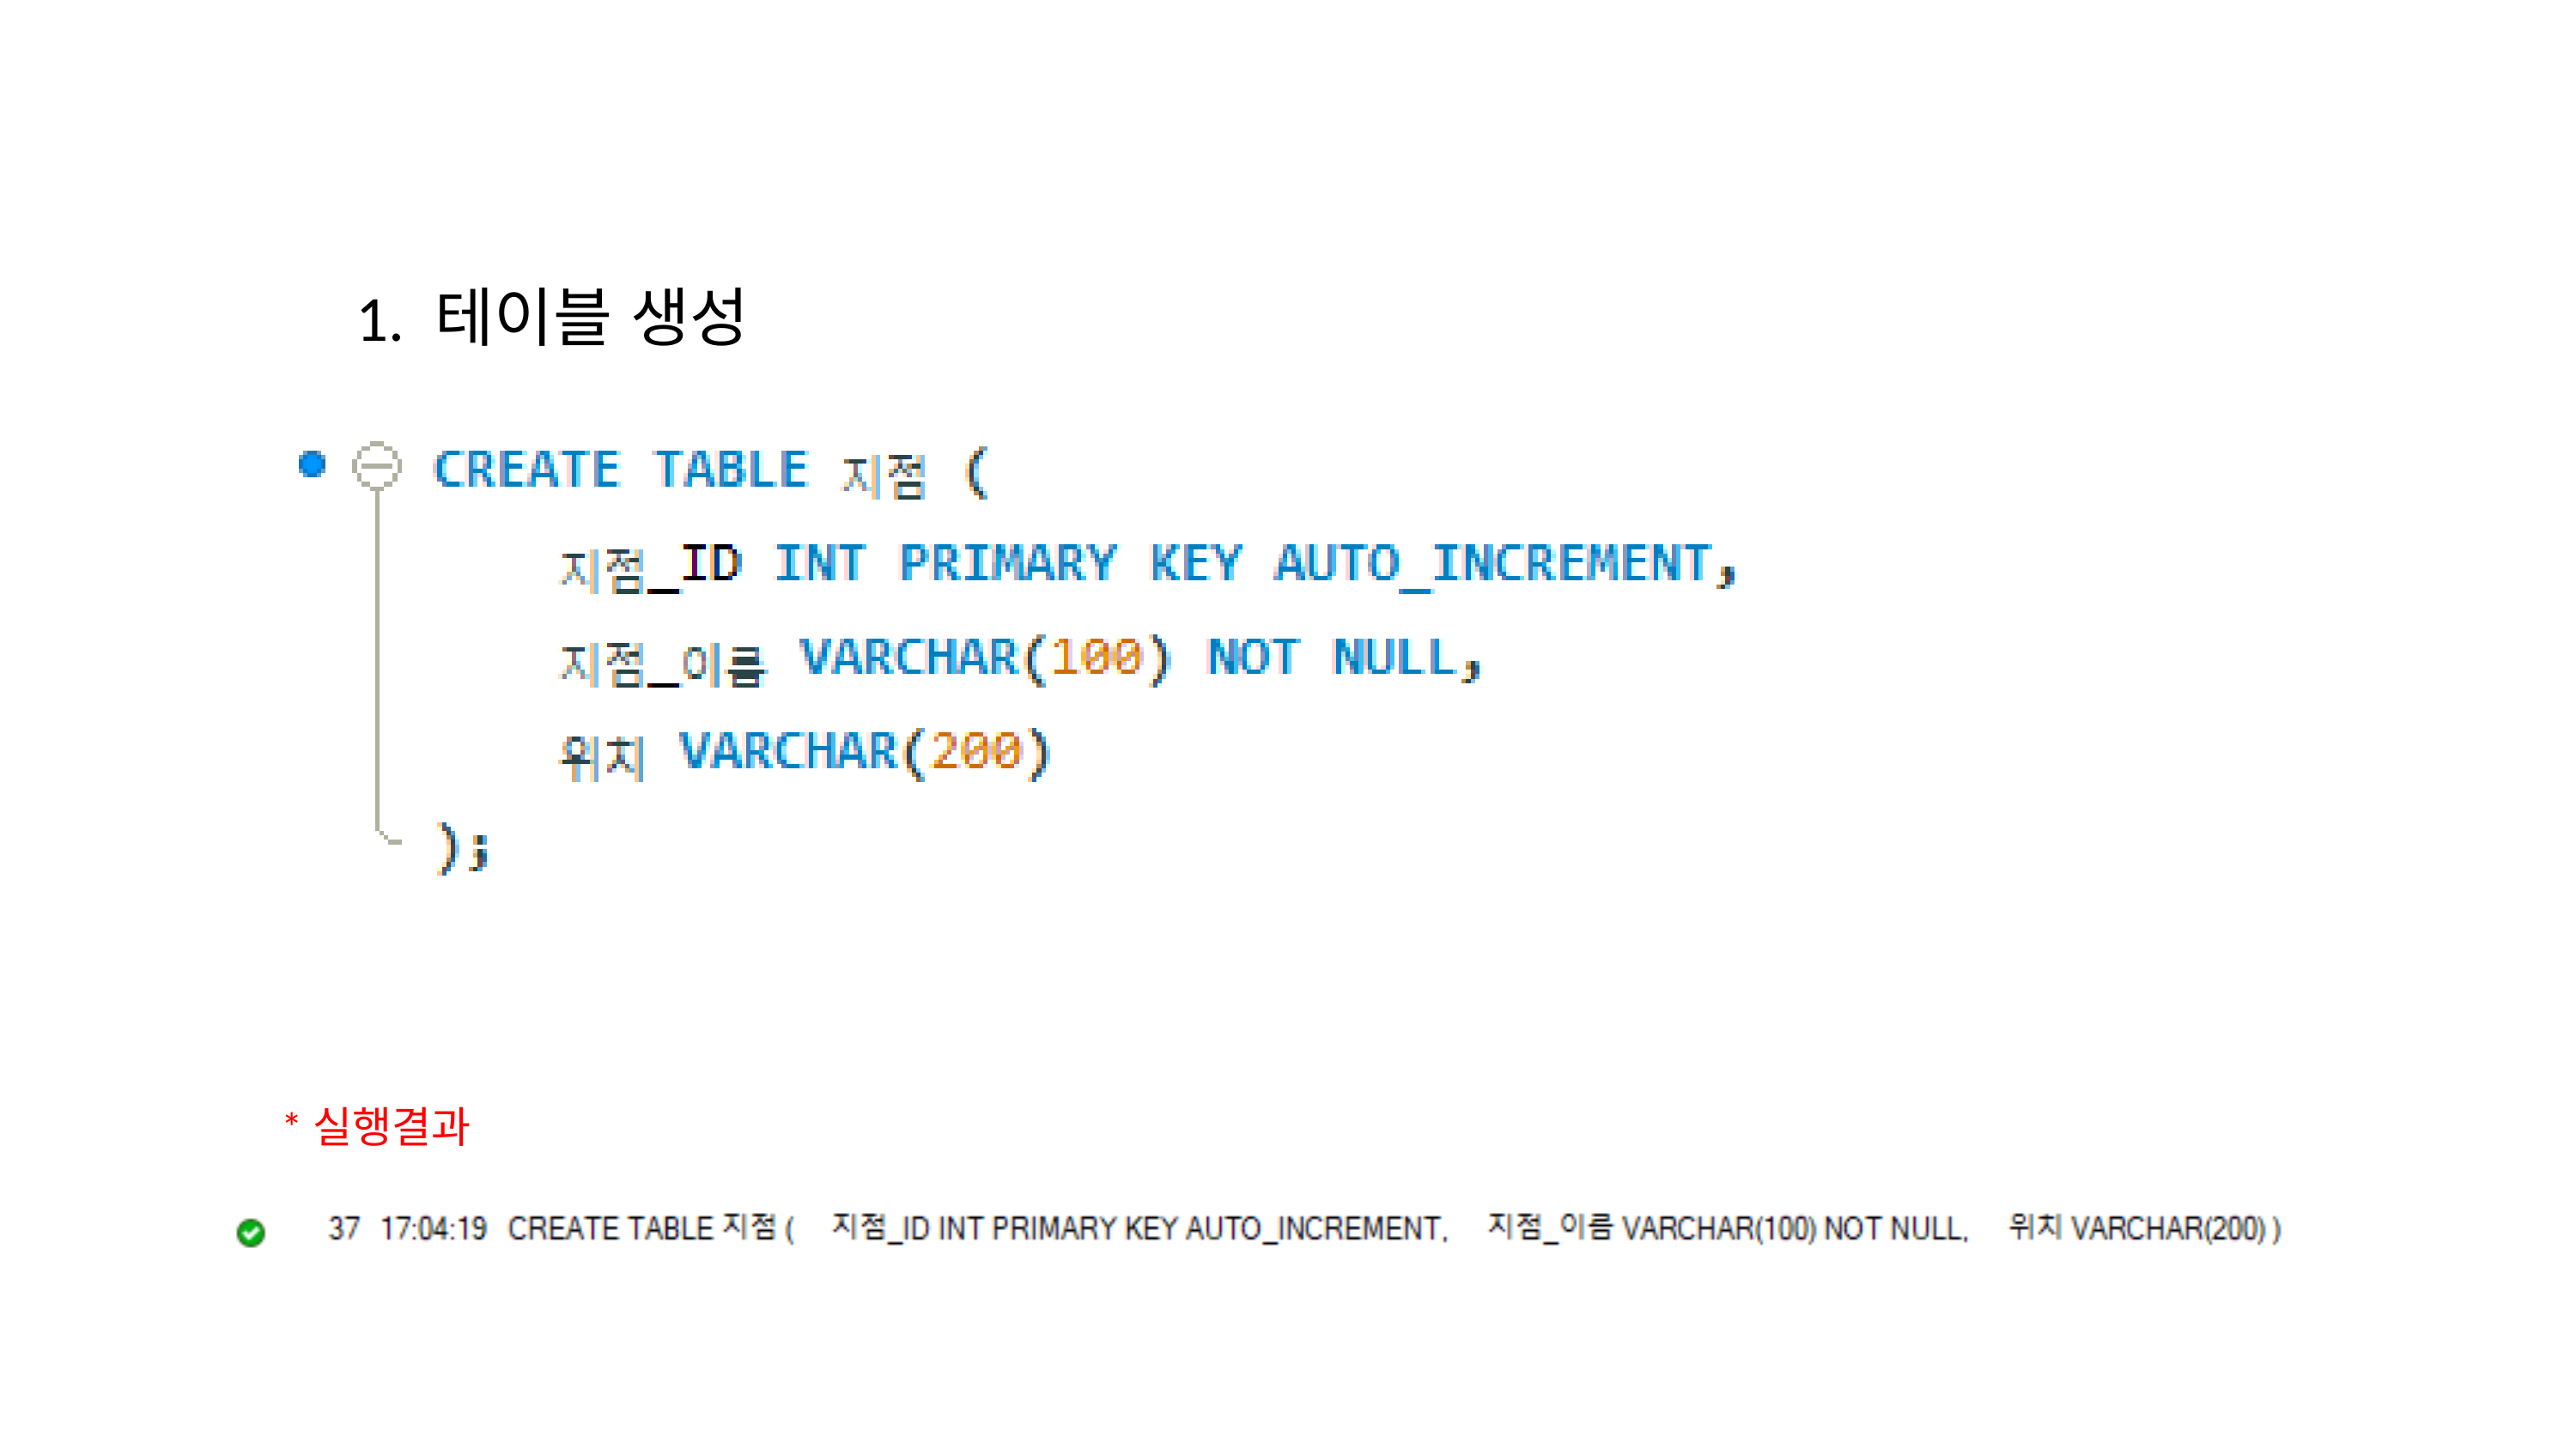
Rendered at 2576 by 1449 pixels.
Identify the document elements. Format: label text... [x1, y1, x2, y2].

picture [225, 1207, 2298, 1261]
picture [268, 402, 1771, 886]
text_box 1. 테이블 생성 [343, 270, 999, 361]
text_box *실행결과 [268, 1093, 665, 1158]
